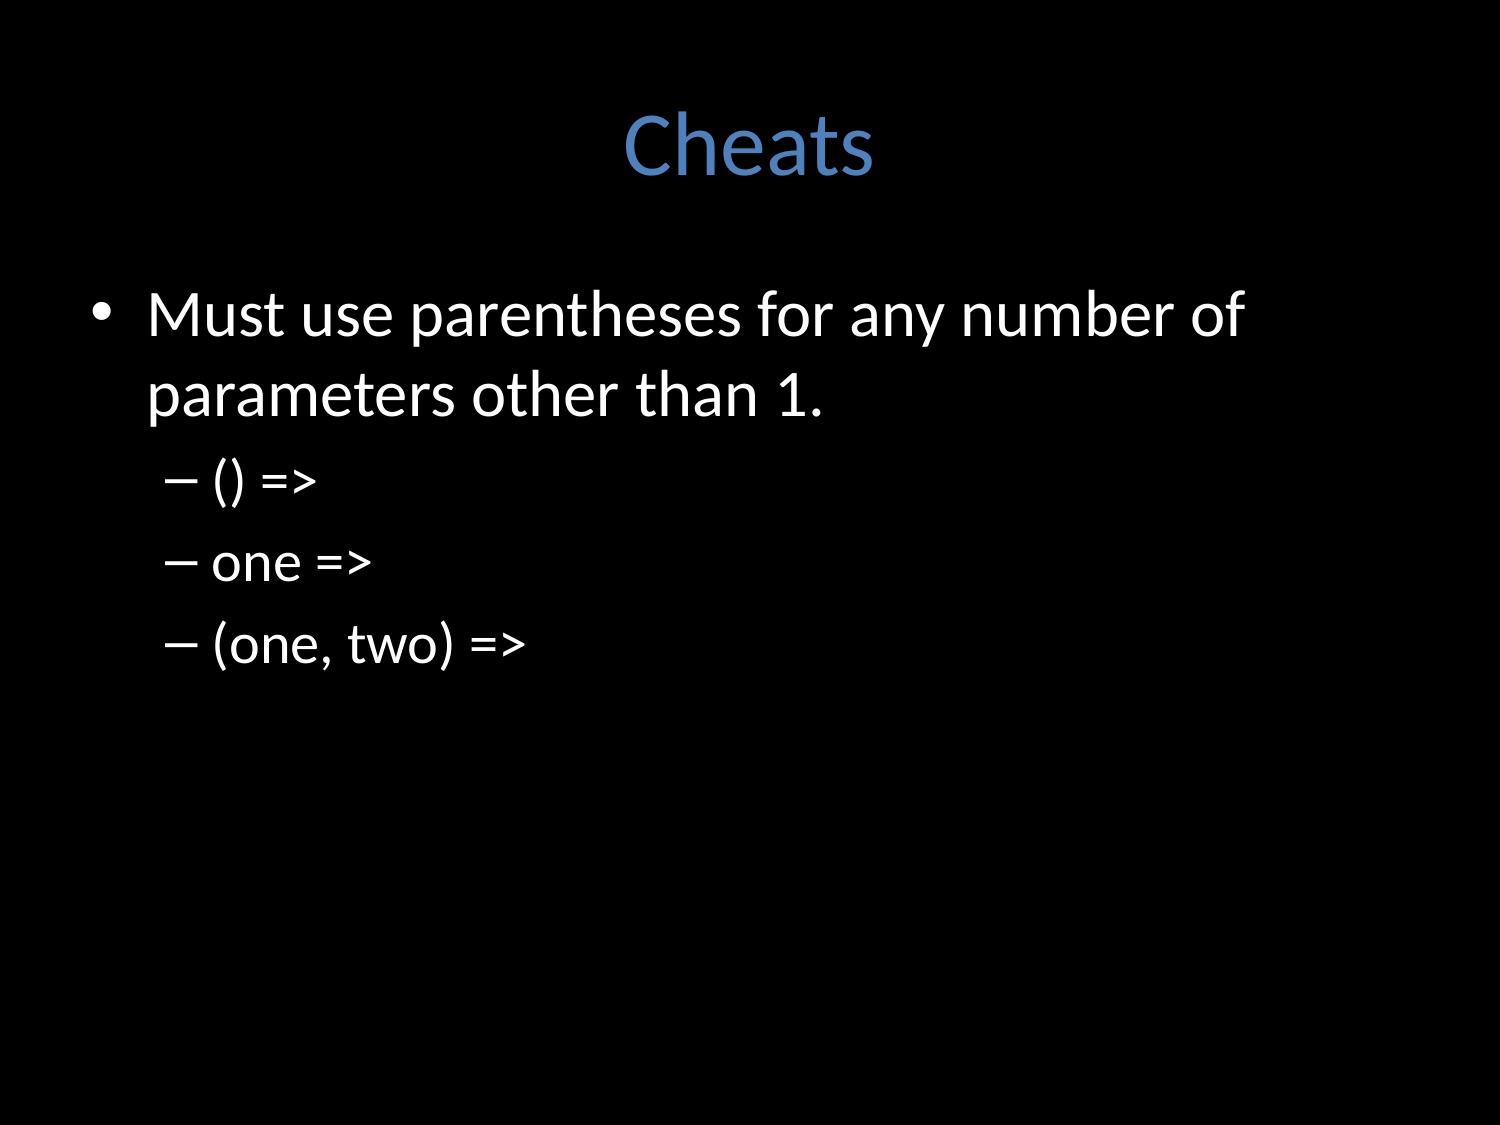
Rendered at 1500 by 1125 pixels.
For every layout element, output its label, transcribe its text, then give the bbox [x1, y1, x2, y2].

title Cheats [75, 45, 1425, 233]
list Must use parentheses for any number of parameters other than 1. () => one => (one, two) => [75, 262, 1425, 1005]
